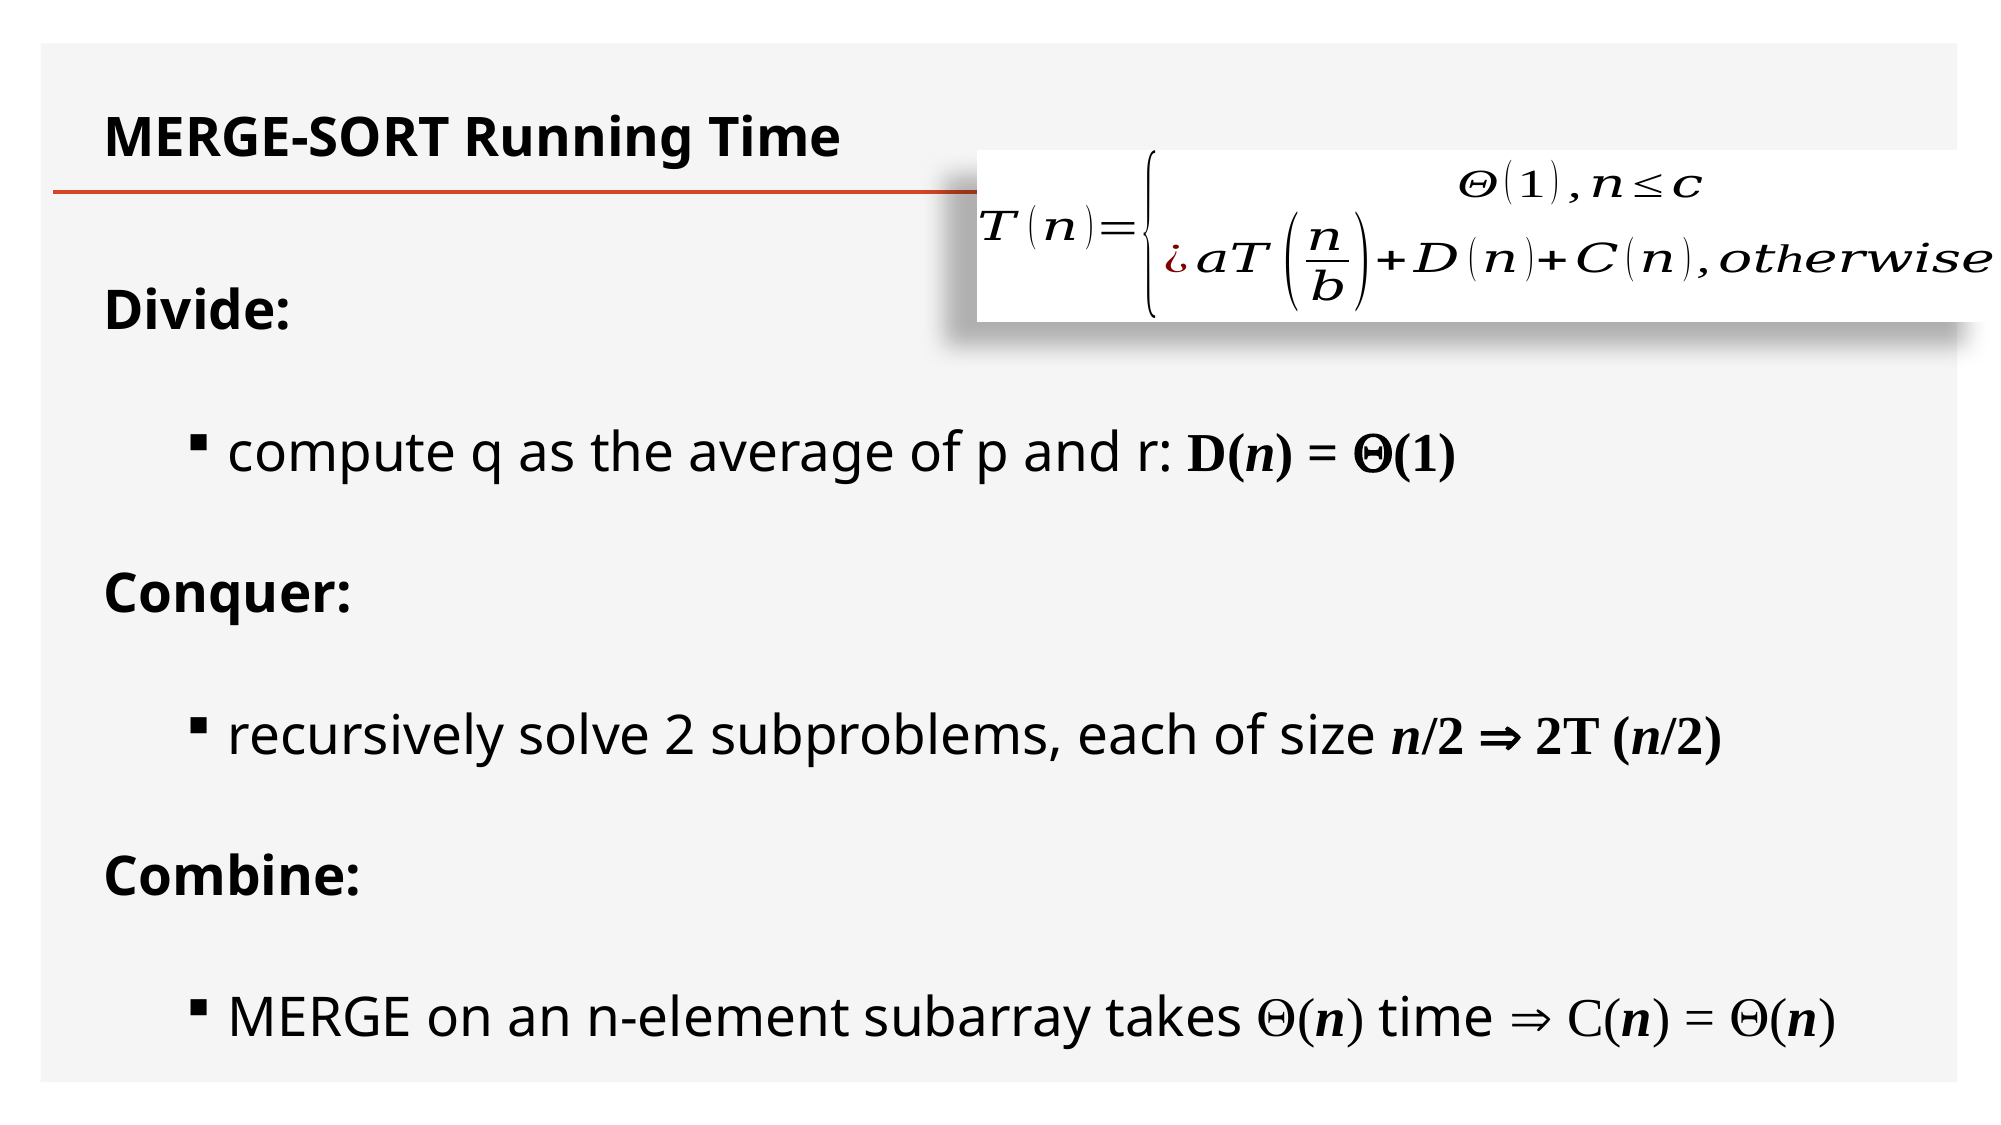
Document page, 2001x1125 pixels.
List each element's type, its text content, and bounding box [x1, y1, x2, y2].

title MERGE-SORT Running Time [88, 58, 962, 175]
